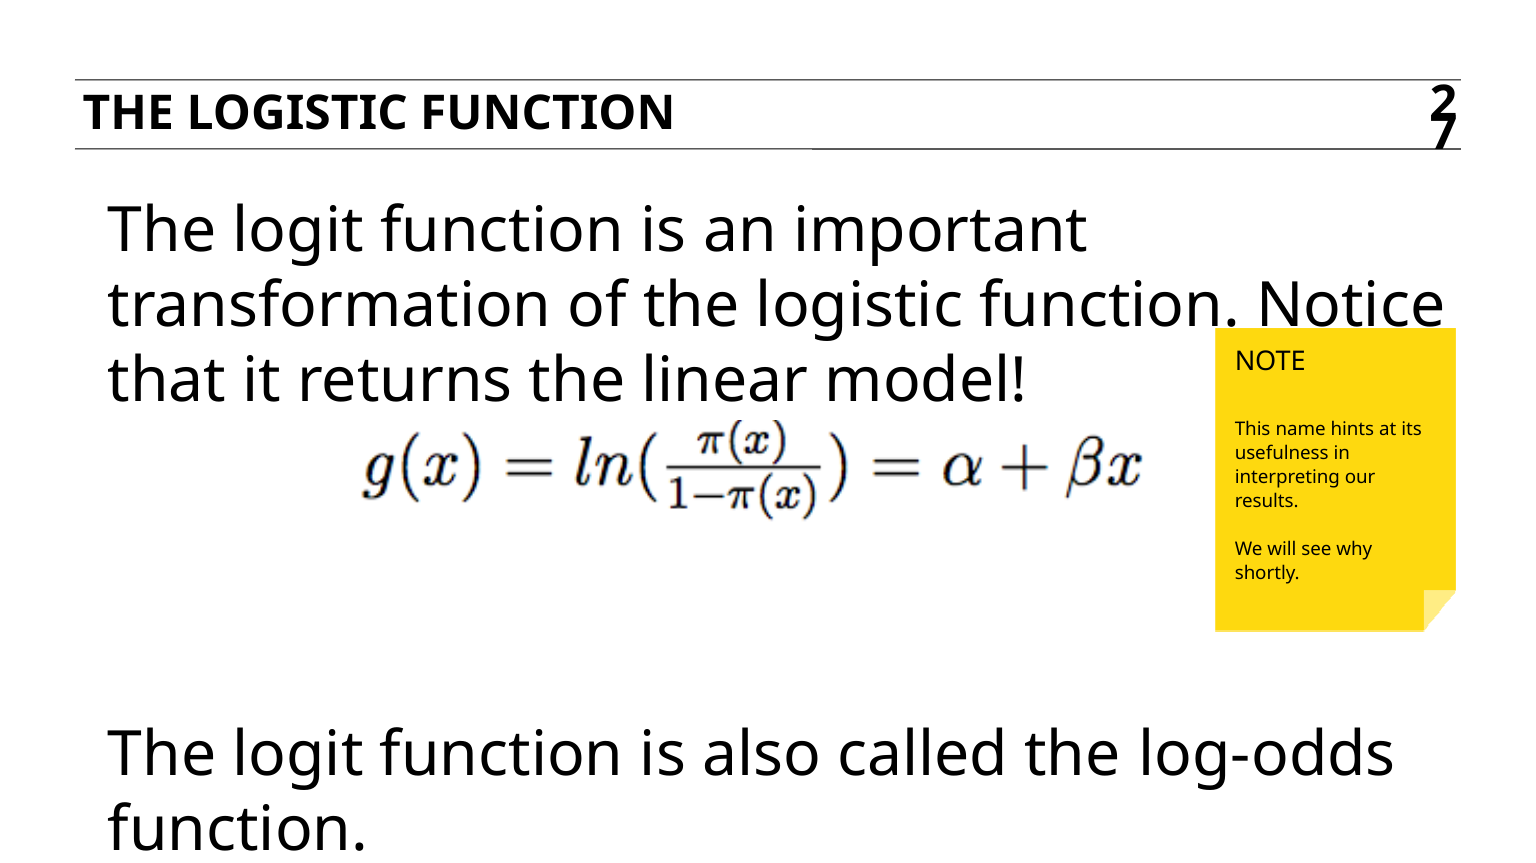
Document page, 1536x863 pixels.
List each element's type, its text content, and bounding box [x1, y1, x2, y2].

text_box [1215, 328, 1456, 632]
slide_number 27 [1419, 86, 1461, 138]
picture [351, 420, 1184, 532]
list The logistic function [67, 81, 1118, 132]
text_box The logit function is an important transformation of the logistic function. Notice that it returns the linear model! The logit function is also called the log-odds function. [92, 181, 1468, 863]
